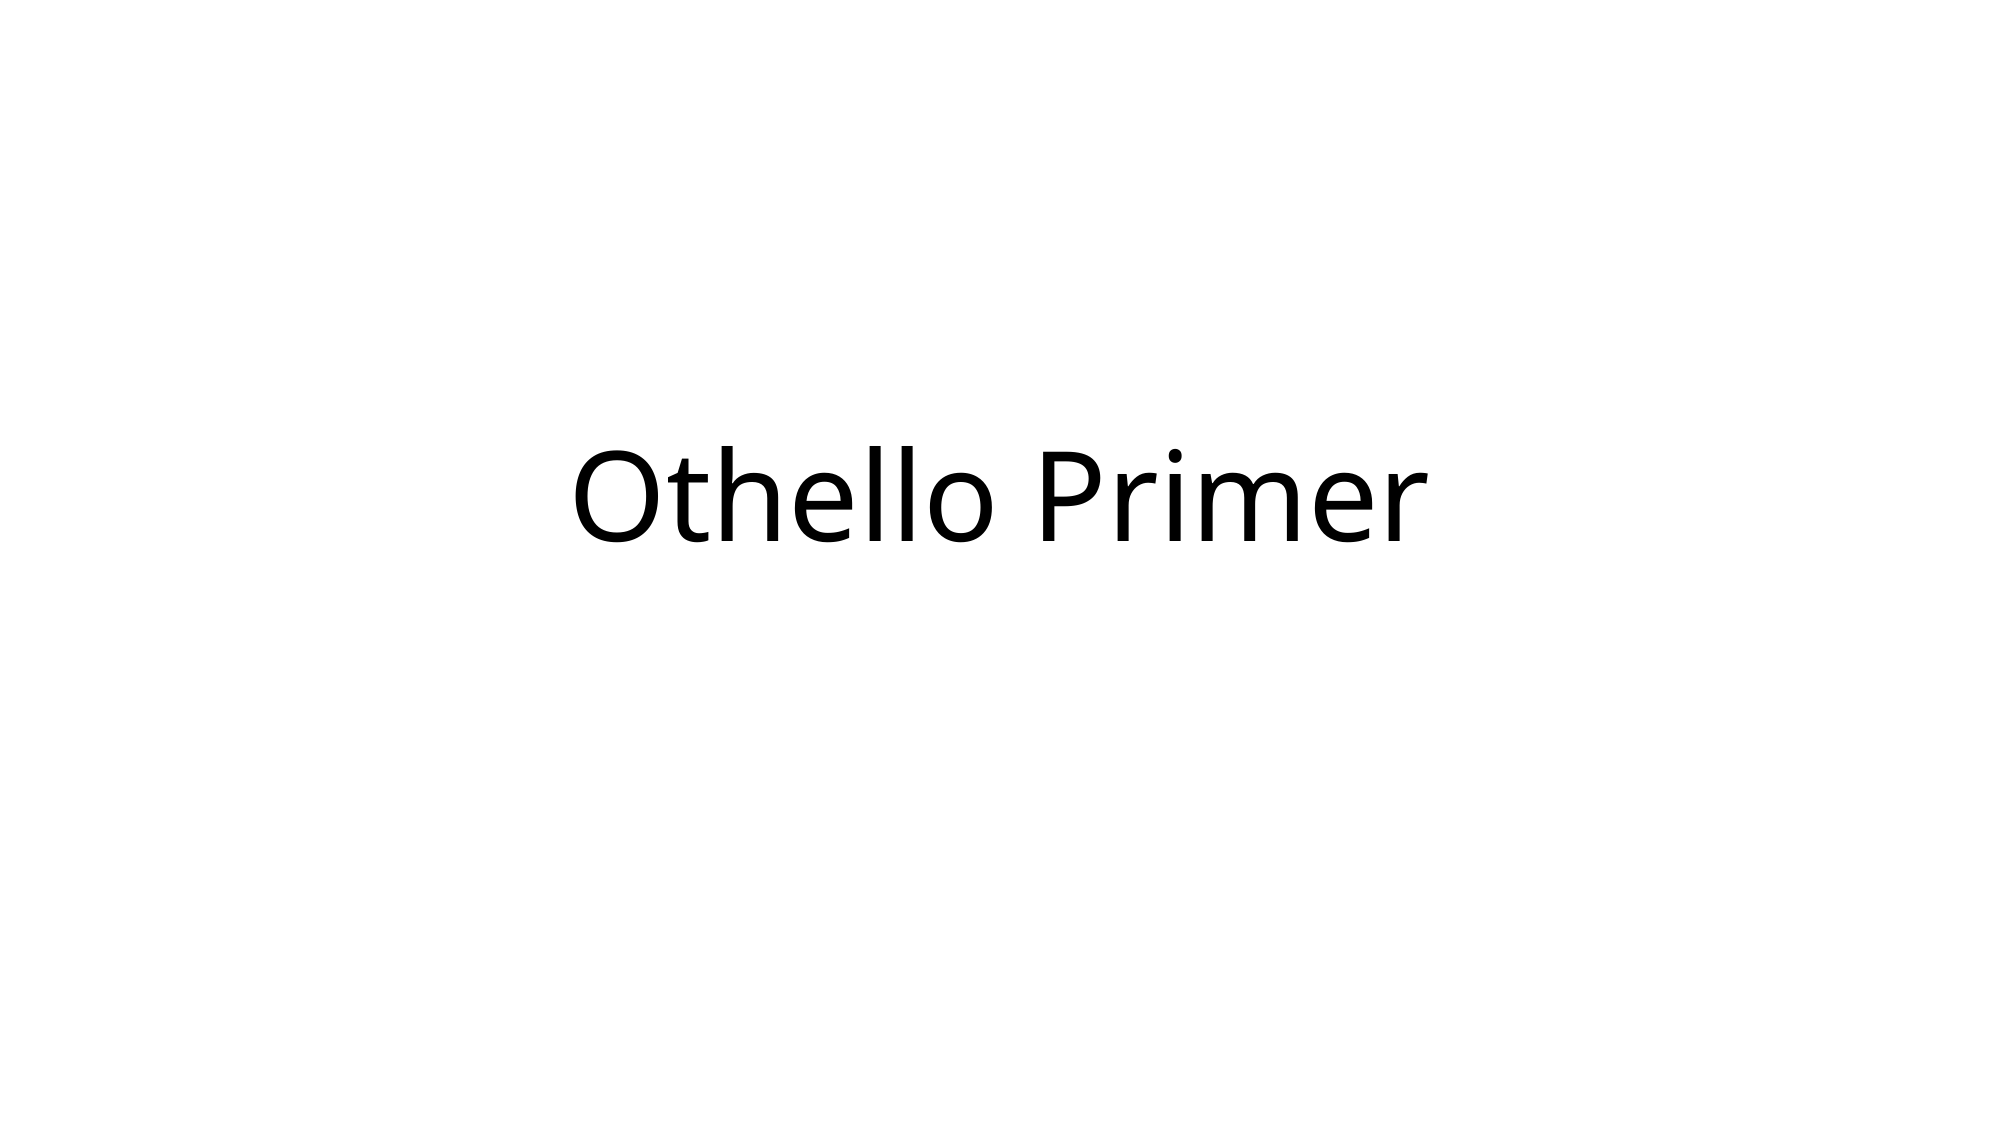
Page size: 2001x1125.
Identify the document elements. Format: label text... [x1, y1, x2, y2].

title Othello Primer [249, 184, 1750, 576]
